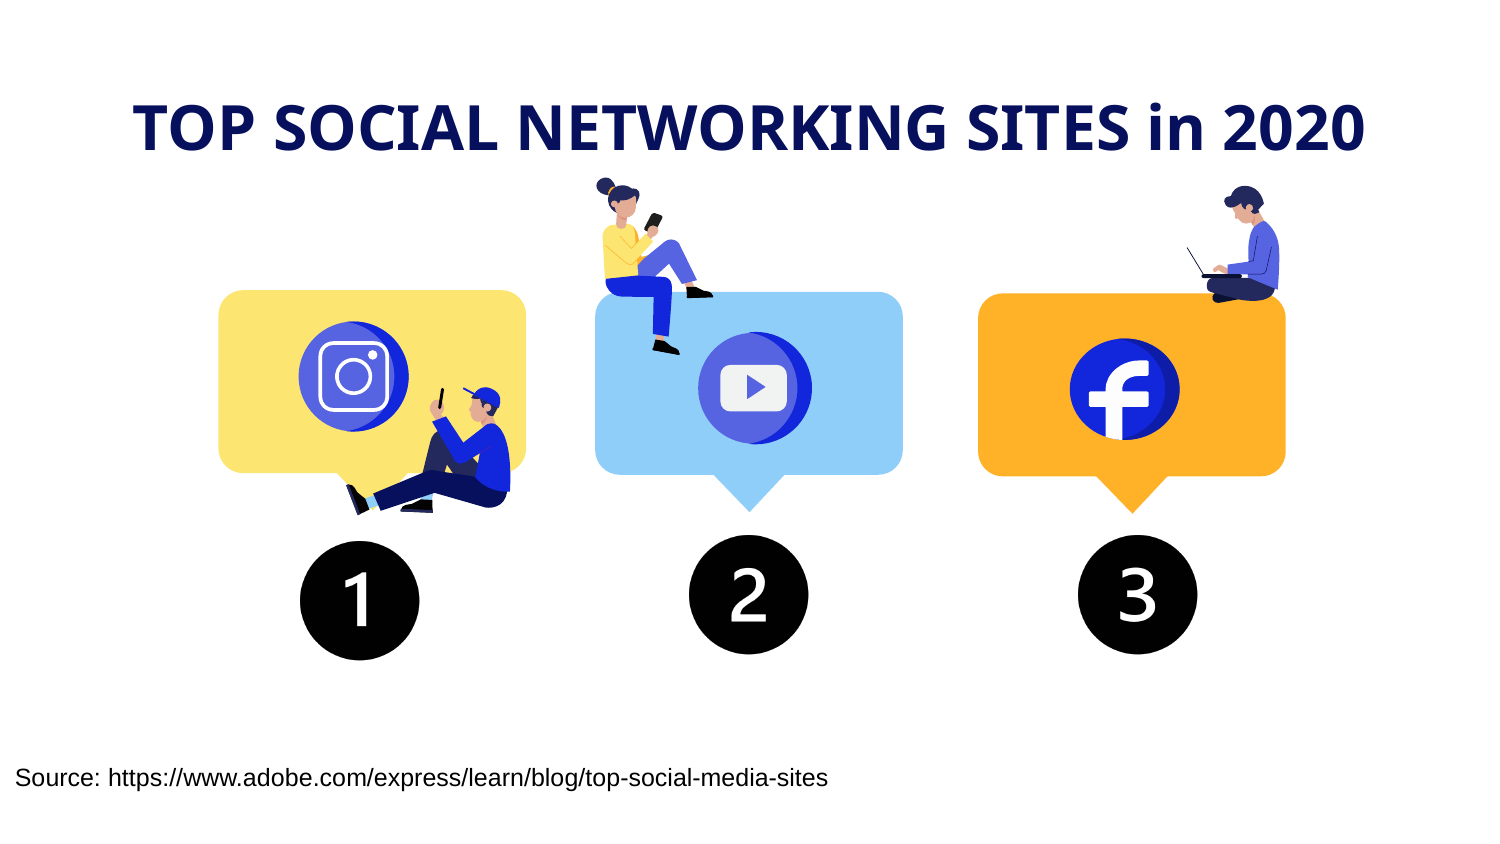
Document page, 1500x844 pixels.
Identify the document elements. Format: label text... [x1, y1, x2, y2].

title TOP SOCIAL NETWORKING SITES in 2020 [75, 72, 1425, 167]
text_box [1069, 338, 1182, 441]
picture [284, 525, 435, 676]
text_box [345, 386, 513, 516]
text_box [697, 331, 815, 445]
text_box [592, 177, 714, 356]
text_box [298, 321, 411, 432]
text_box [1186, 185, 1282, 304]
picture [673, 519, 824, 671]
text_box Source: https://www.adobe.com/express/learn/blog/top-social-media-sites [0, 754, 1034, 835]
picture [1061, 519, 1213, 670]
